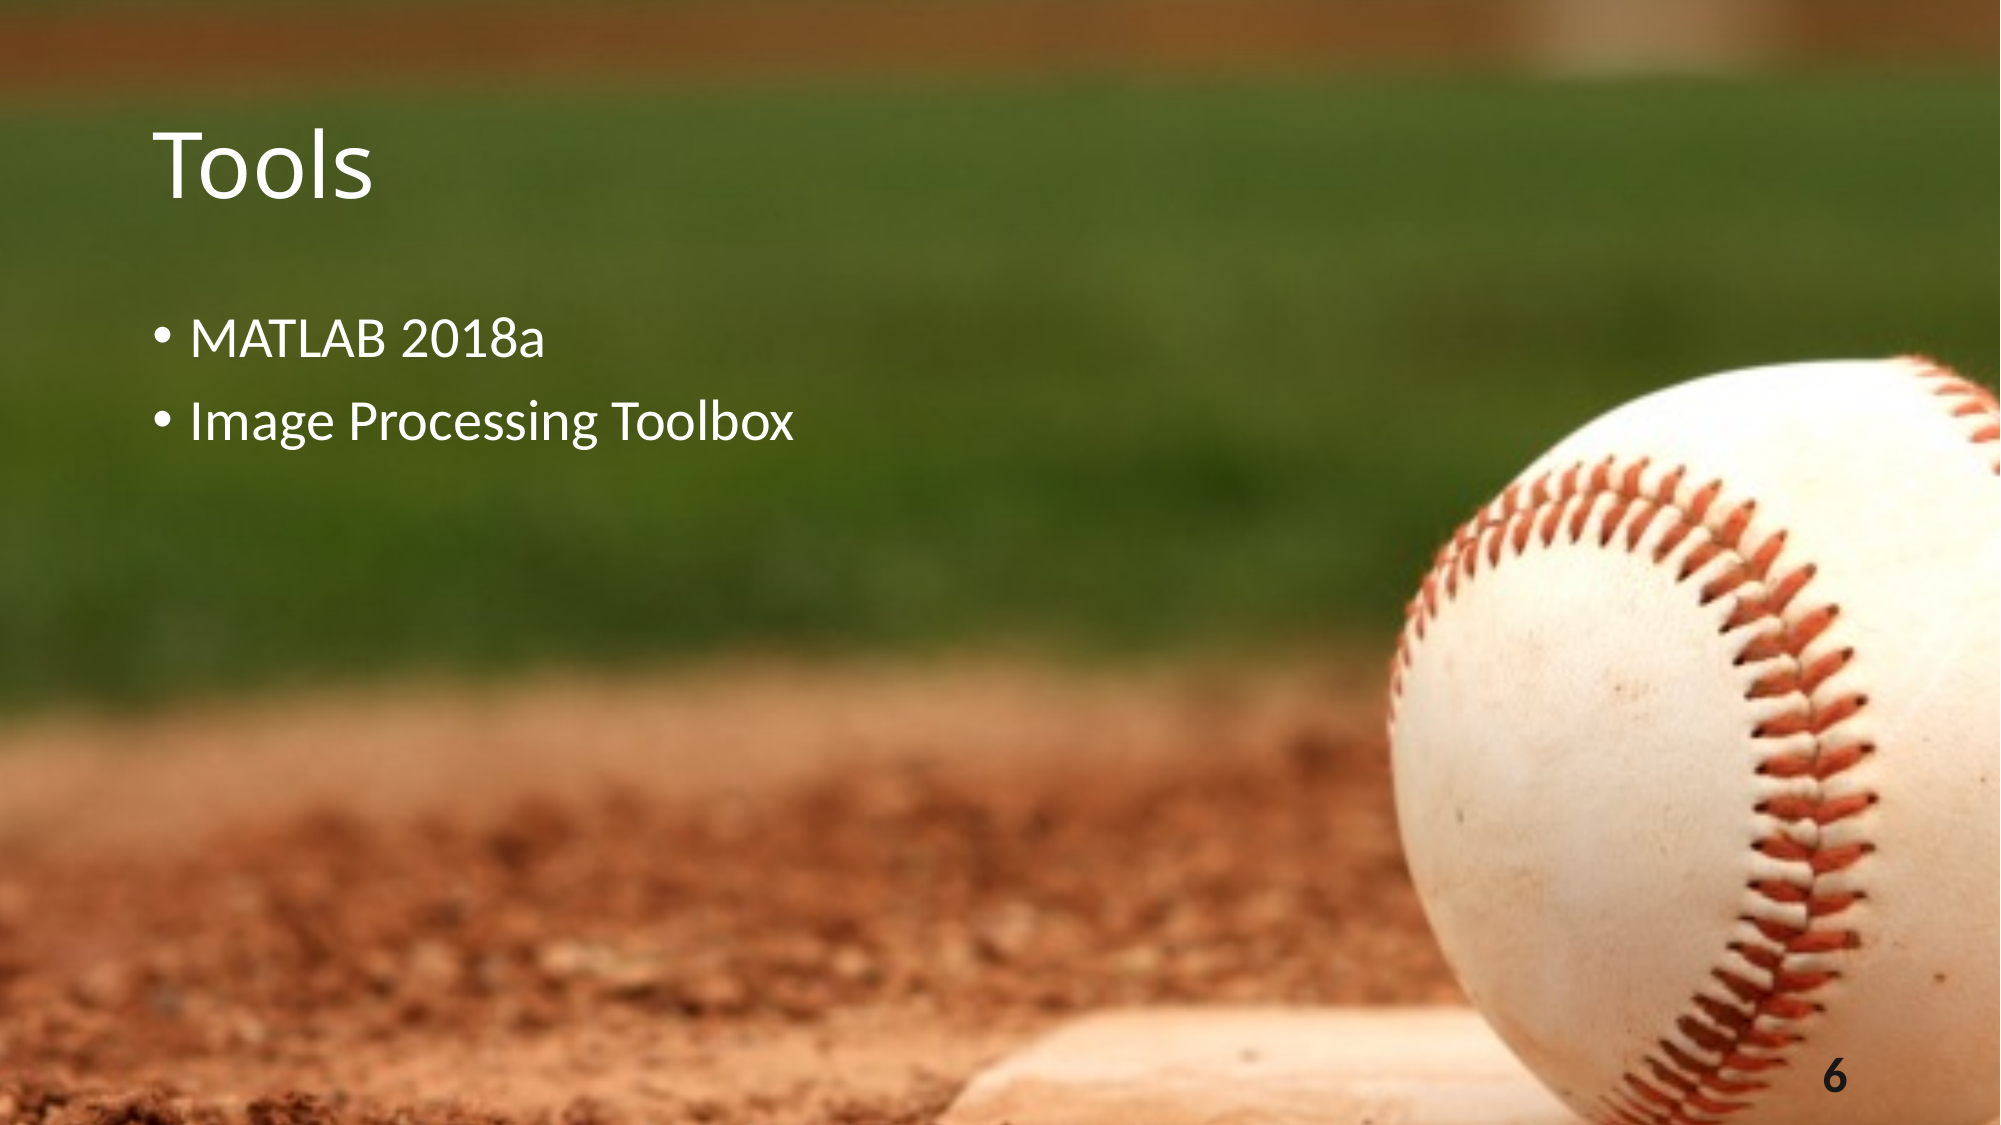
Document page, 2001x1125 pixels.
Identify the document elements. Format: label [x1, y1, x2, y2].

list [0, 0, 2000, 1125]
